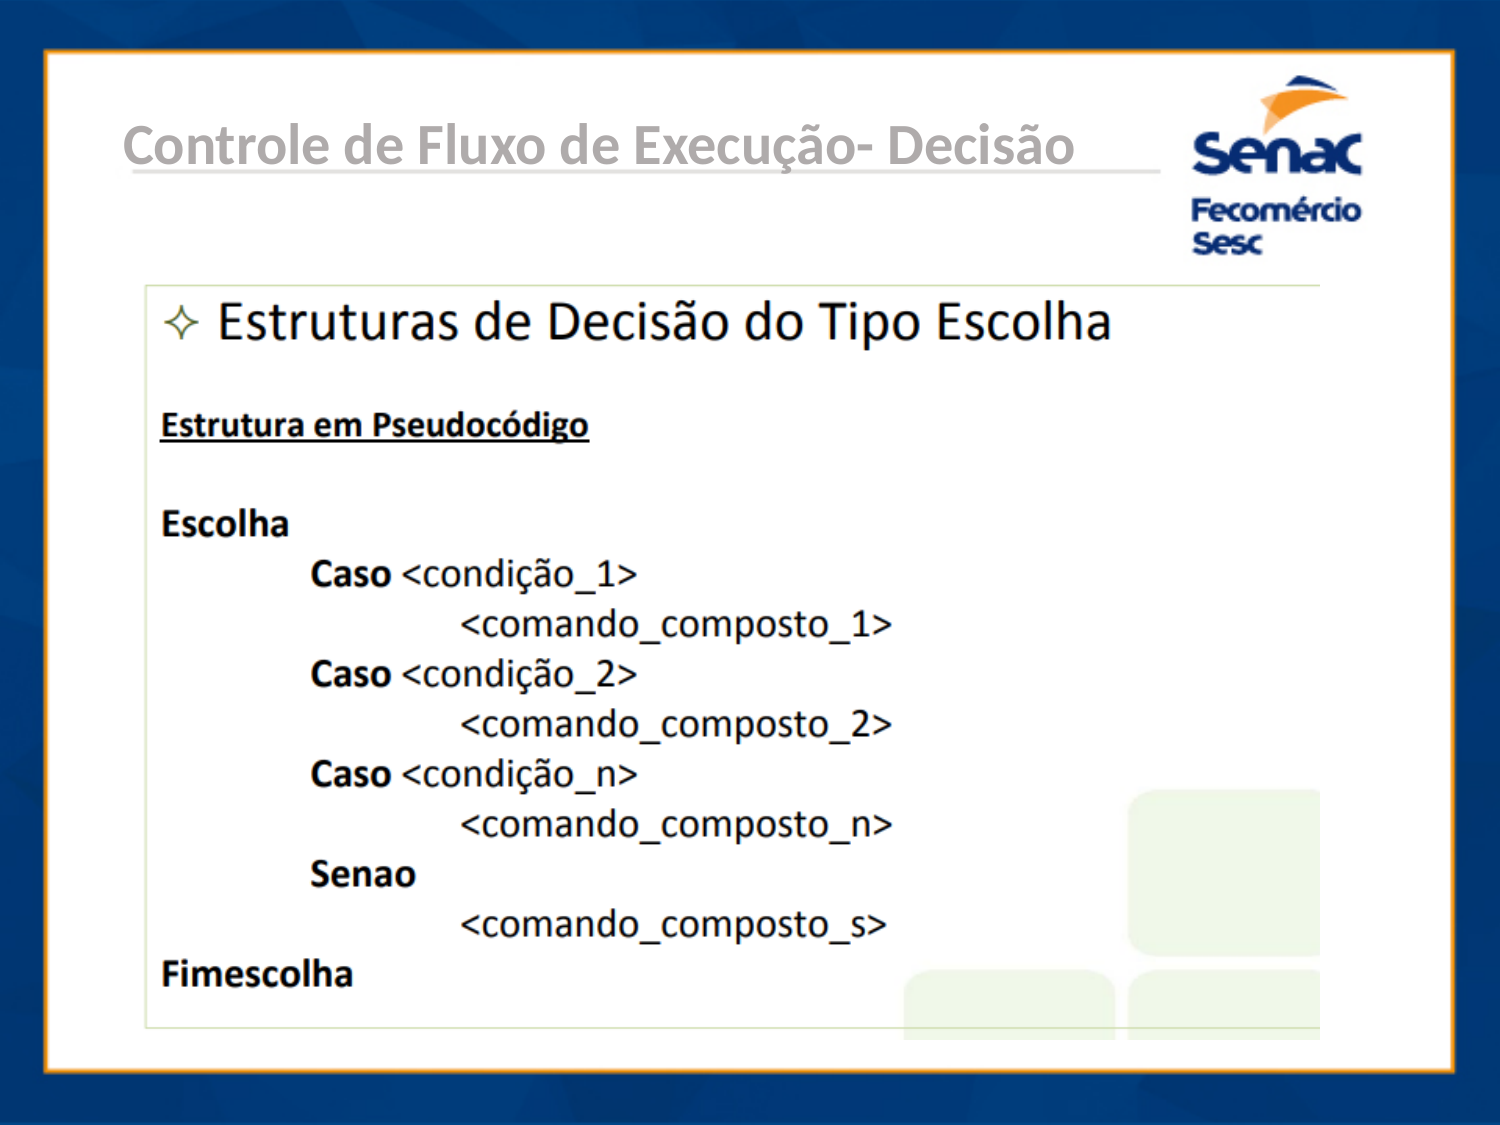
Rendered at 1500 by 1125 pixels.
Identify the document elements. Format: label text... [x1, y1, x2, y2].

text_box Controle de Fluxo de Execução- Decisão [108, 89, 1107, 203]
picture [0, 0, 1500, 1125]
